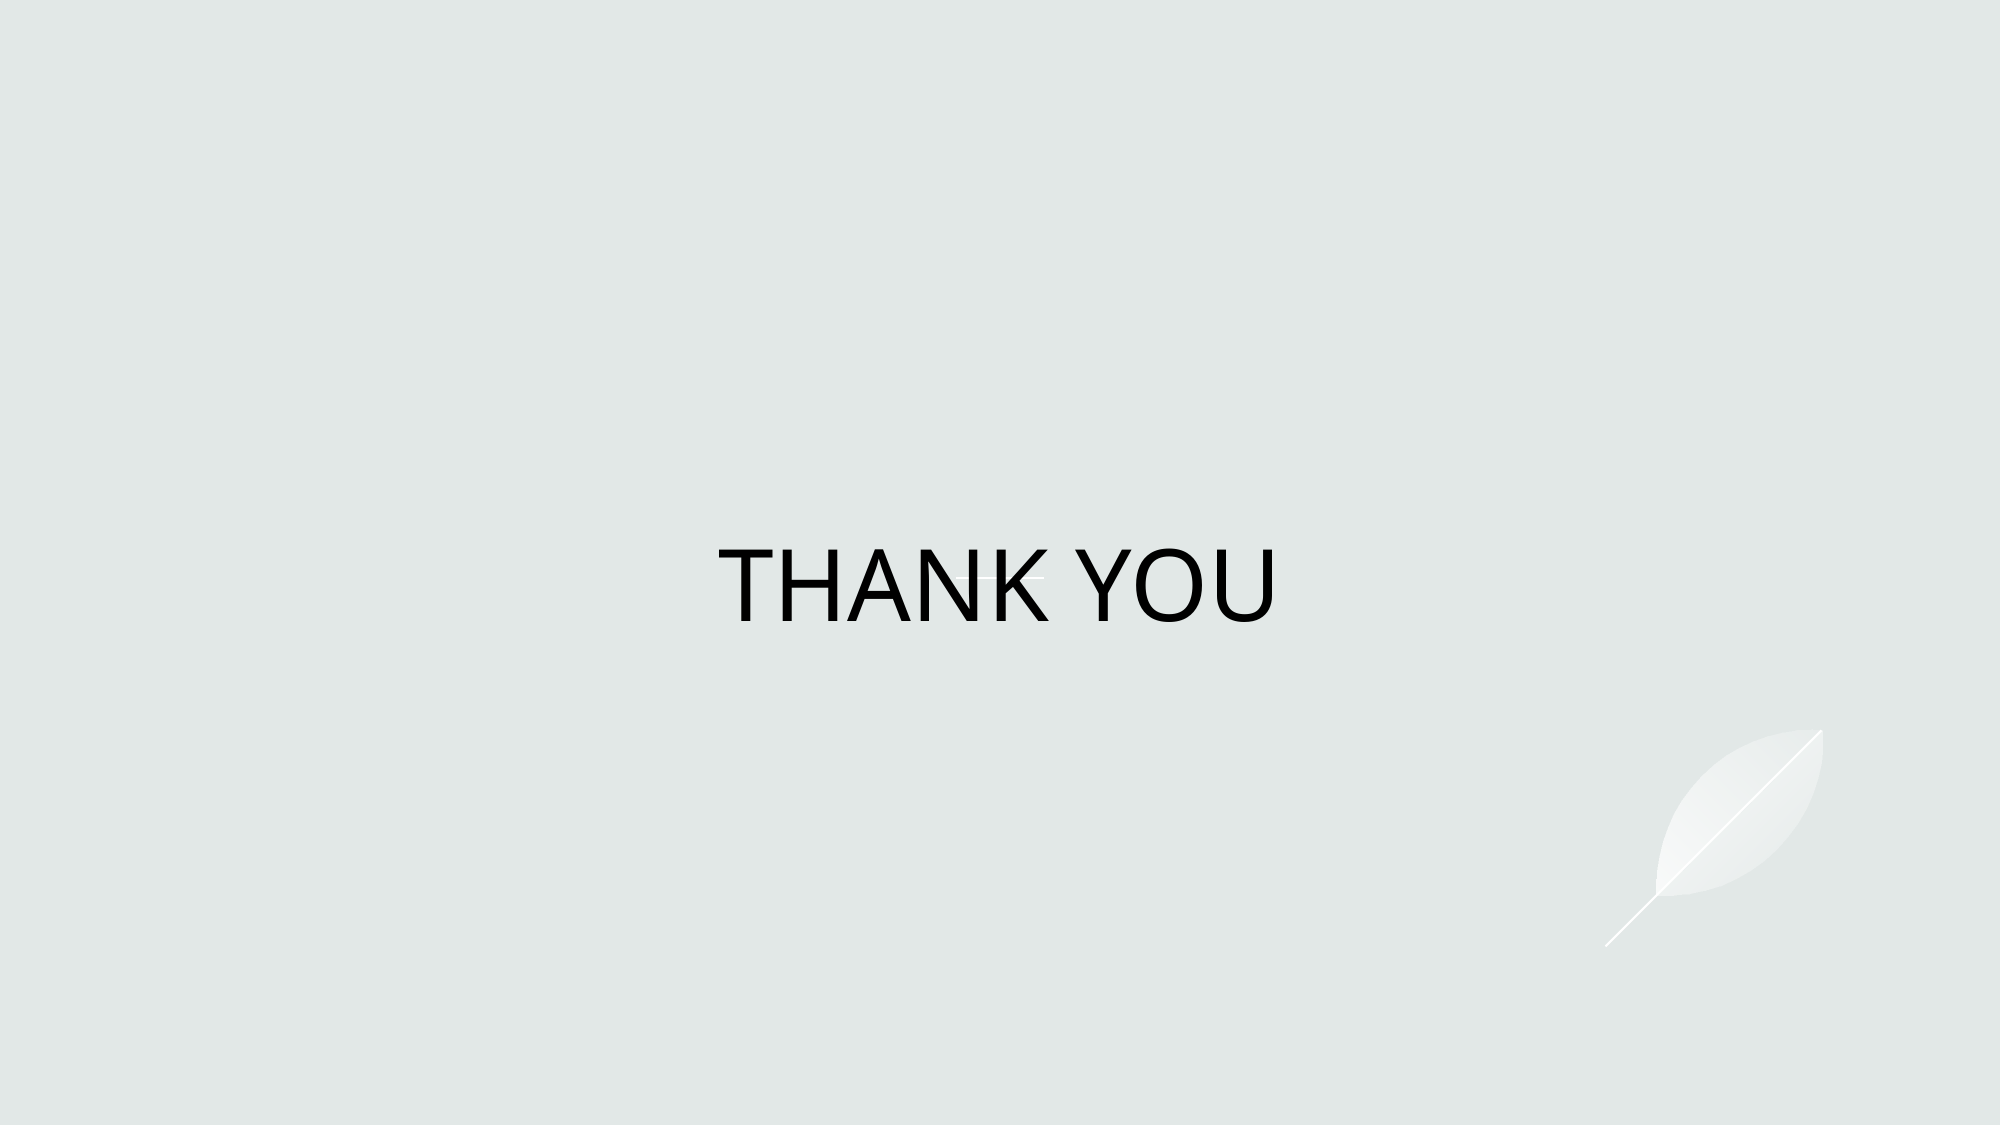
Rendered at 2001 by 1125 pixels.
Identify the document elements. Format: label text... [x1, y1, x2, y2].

title THANK YOU [345, 306, 1655, 649]
